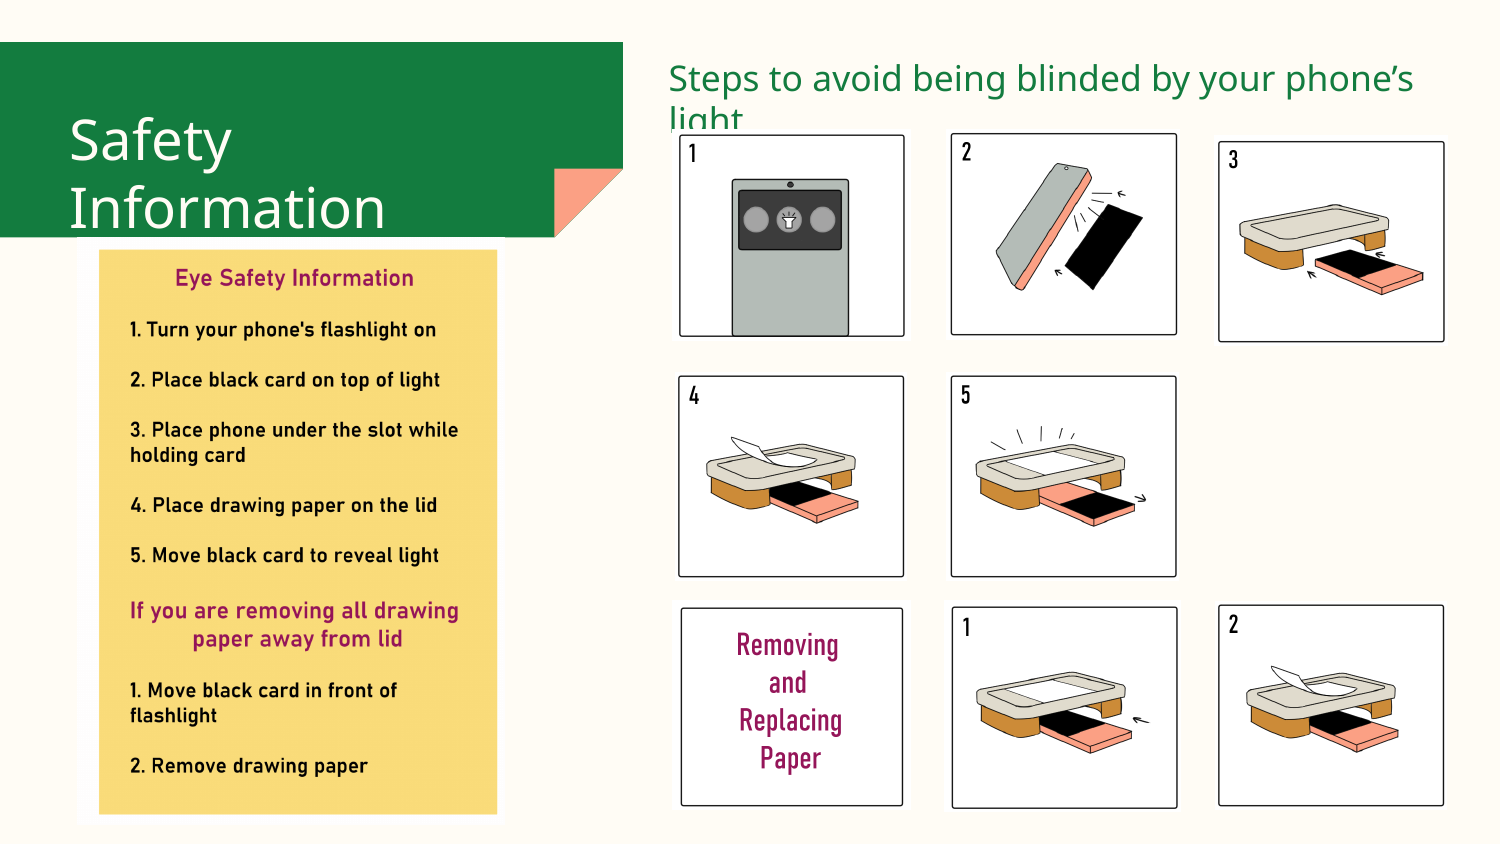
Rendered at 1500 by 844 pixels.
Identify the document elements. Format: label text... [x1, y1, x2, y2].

text_box Steps to avoid being blinded by your phone’s light [653, 40, 1472, 826]
picture [671, 129, 912, 341]
picture [946, 372, 1180, 582]
picture [77, 237, 505, 826]
picture [1215, 601, 1447, 811]
picture [675, 372, 908, 582]
picture [944, 600, 1182, 812]
title Safety Information [54, 89, 554, 261]
picture [1214, 134, 1448, 347]
picture [946, 129, 1180, 340]
picture [671, 600, 912, 811]
